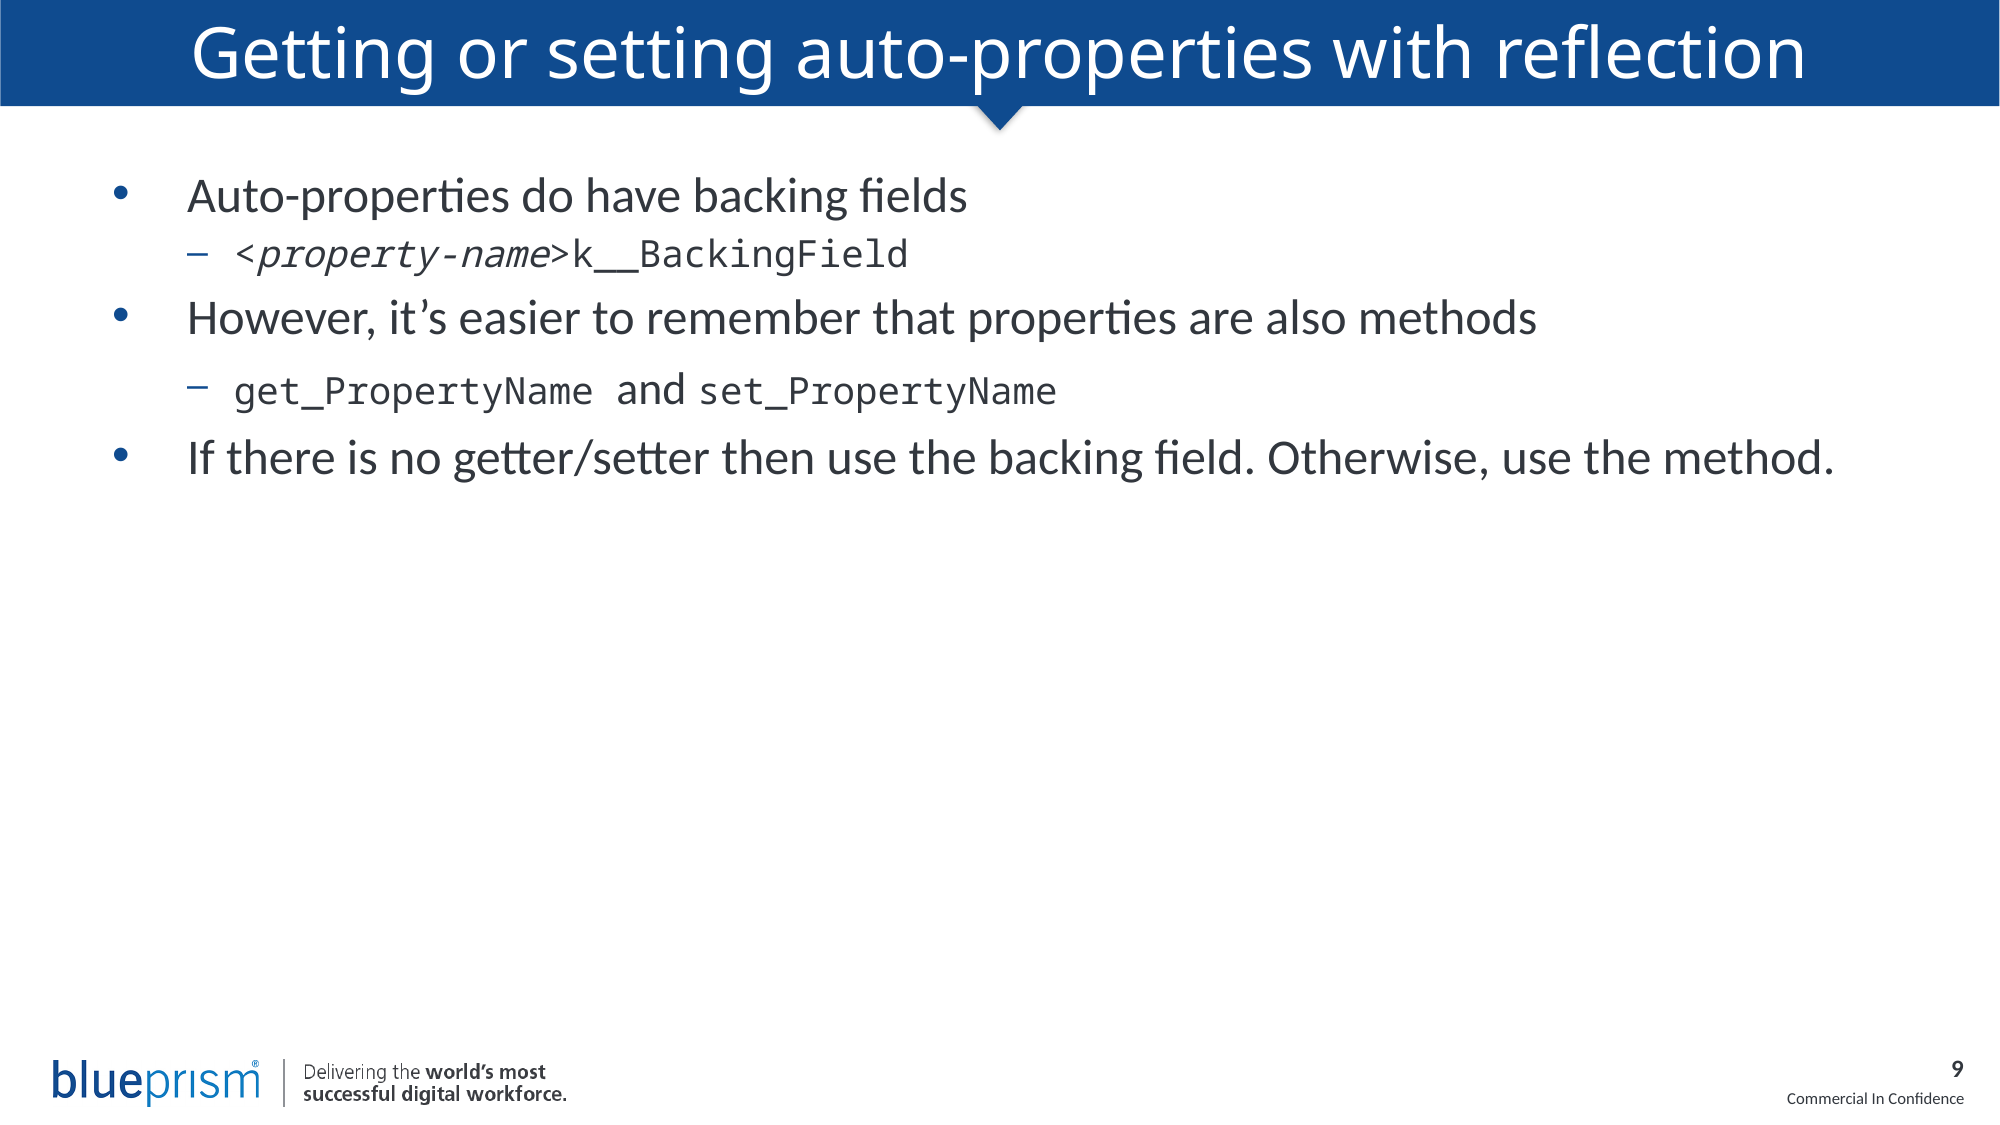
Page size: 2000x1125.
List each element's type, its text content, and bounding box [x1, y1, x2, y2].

list Auto-properties do have backing fields <property-name>k__BackingField However, it’s easier to remember that properties are also methods get_PropertyName and set_PropertyName If there is no getter/setter then use the backing field. Otherwise, use the method. [97, 154, 1902, 1038]
picture [283, 1059, 566, 1107]
title Getting or setting auto-properties with reflection [0, 0, 2000, 107]
slide_number 9 [1512, 1037, 1979, 1098]
picture [53, 1060, 259, 1107]
